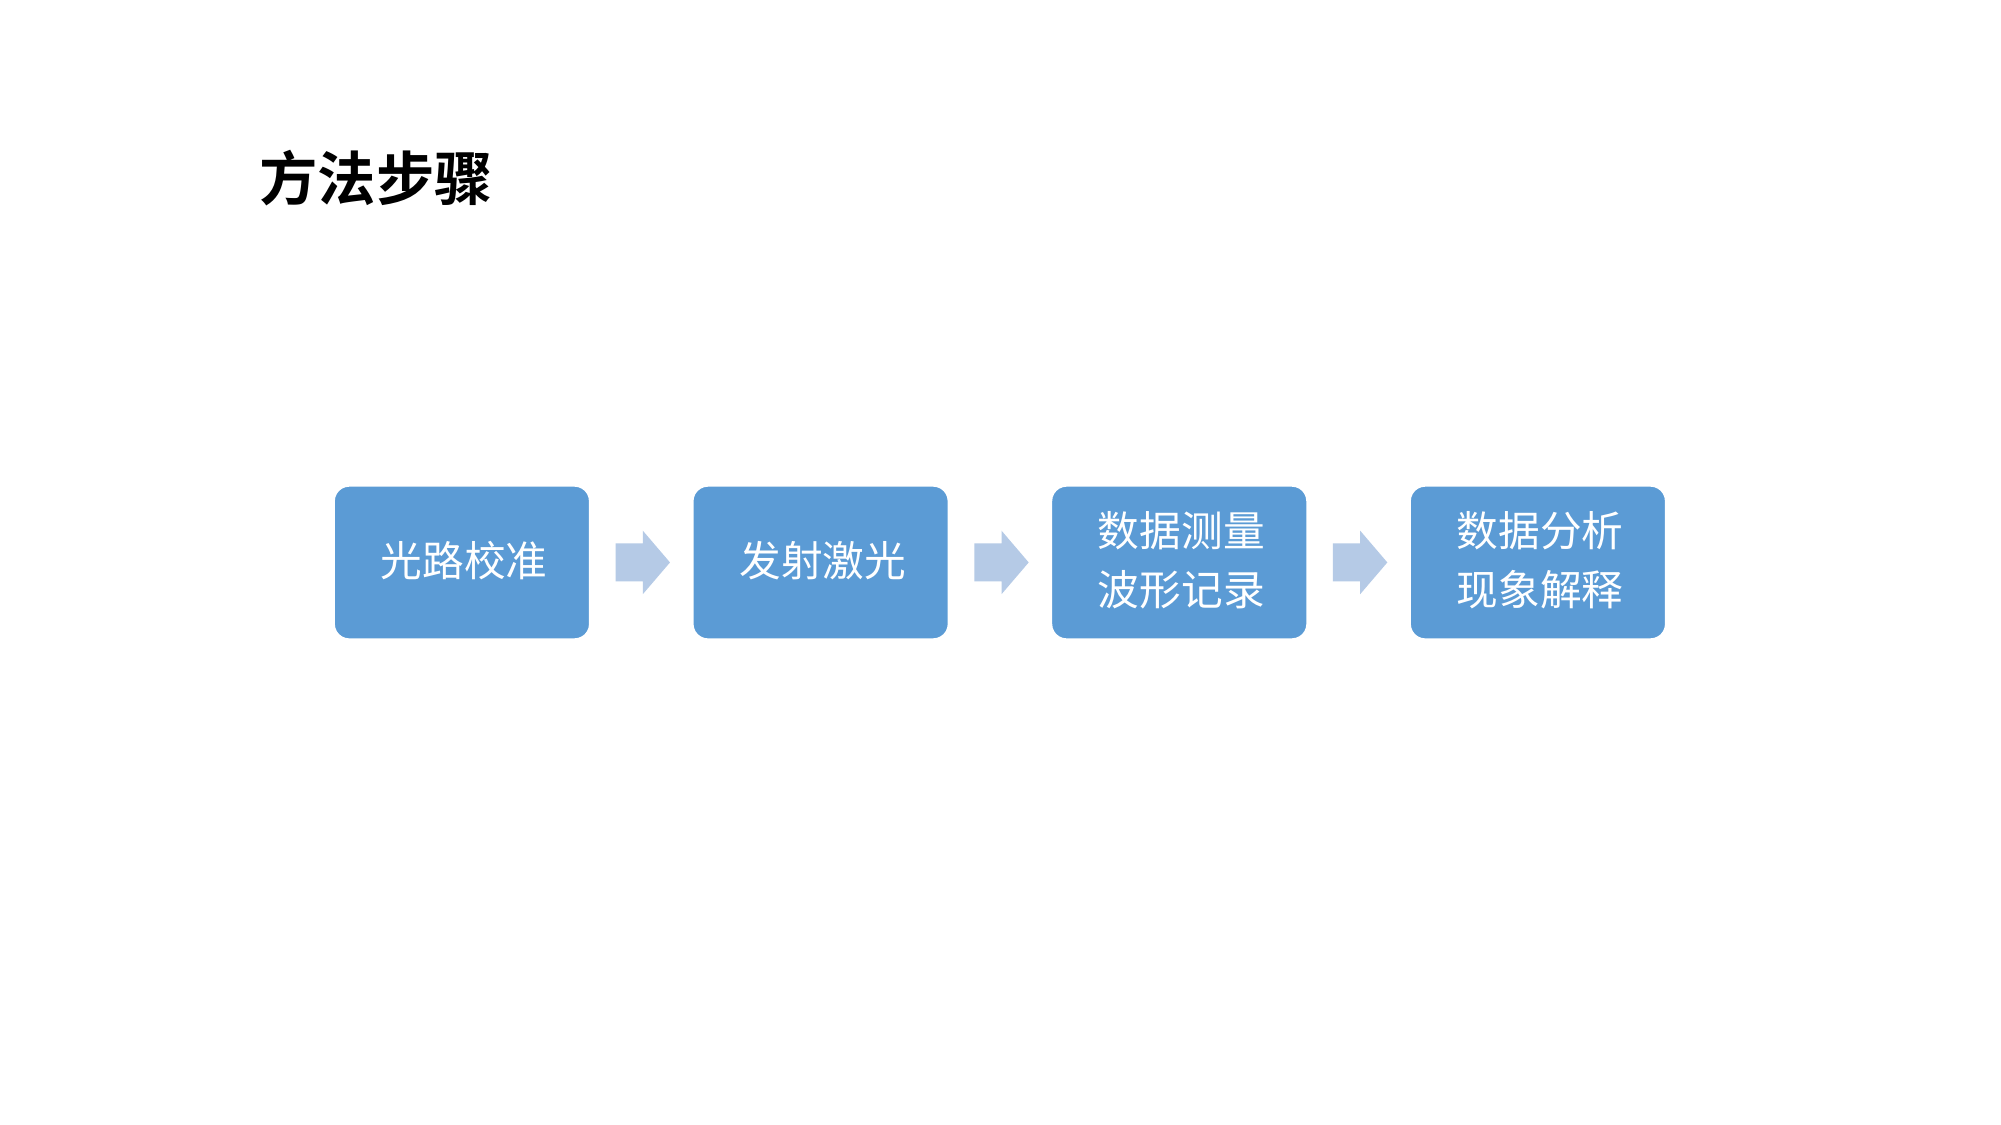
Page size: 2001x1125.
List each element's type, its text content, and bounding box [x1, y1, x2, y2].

title 方法步骤 [176, 139, 333, 221]
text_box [333, 117, 1667, 1007]
